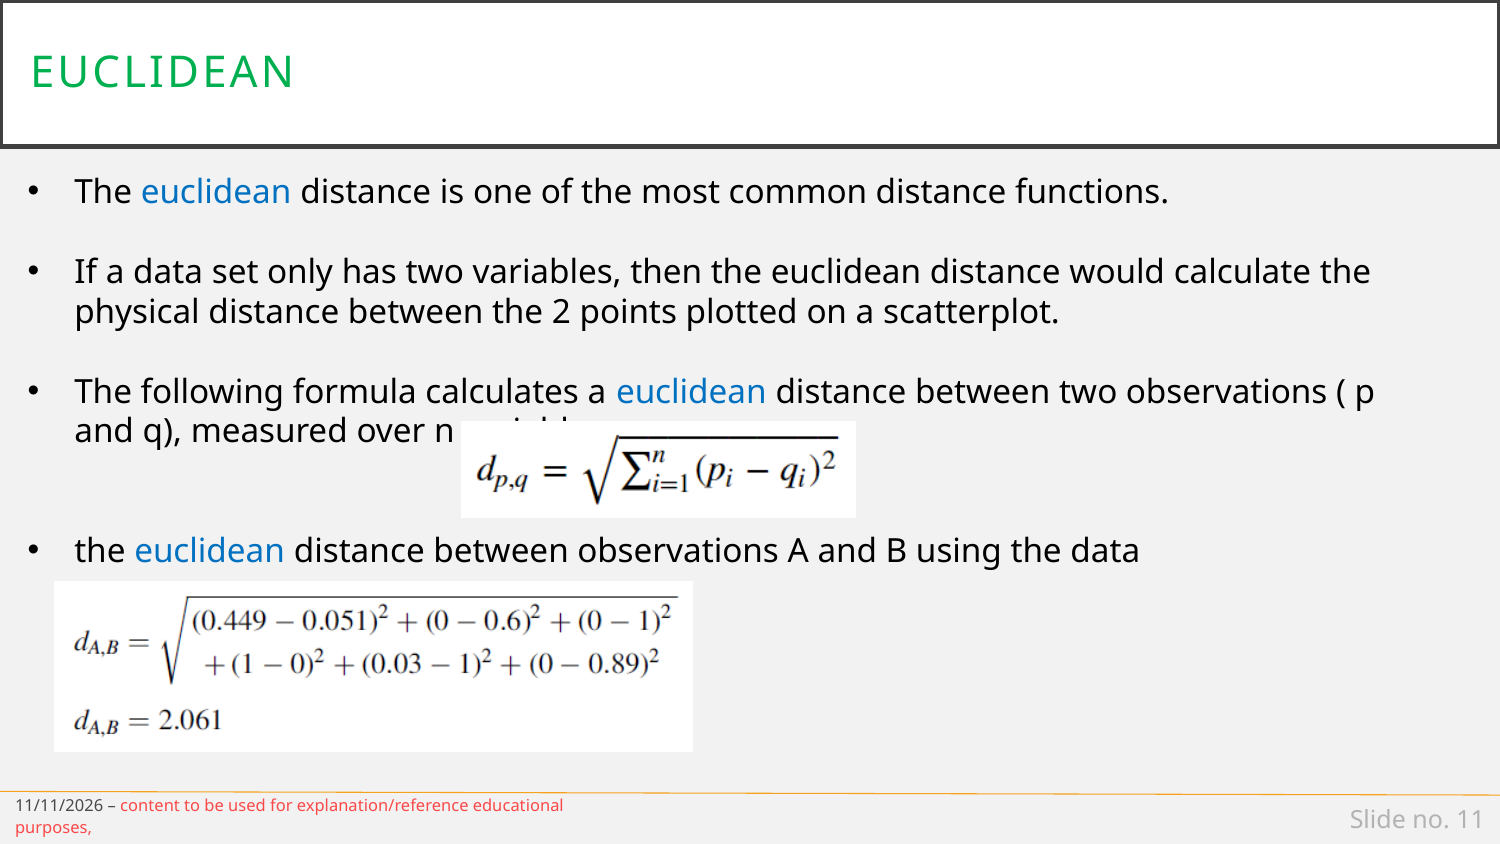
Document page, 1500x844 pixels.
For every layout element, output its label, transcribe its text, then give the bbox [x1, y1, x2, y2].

picture [54, 581, 693, 752]
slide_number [0, 796, 636, 837]
text_box The euclidean distance is one of the most common distance functions. If a data set only has two variables, then the euclidean distance would calculate the physical distance between the 2 points plotted on a scatterplot. The following formula calculates a euclidean distance between two observations ( p and q), measured over n variables: the euclidean distance between observations A and B using the data [12, 162, 1446, 577]
slide_number Slide no. 11 [1162, 797, 1500, 843]
title Euclidean [0, 0, 1500, 149]
picture [461, 421, 856, 518]
